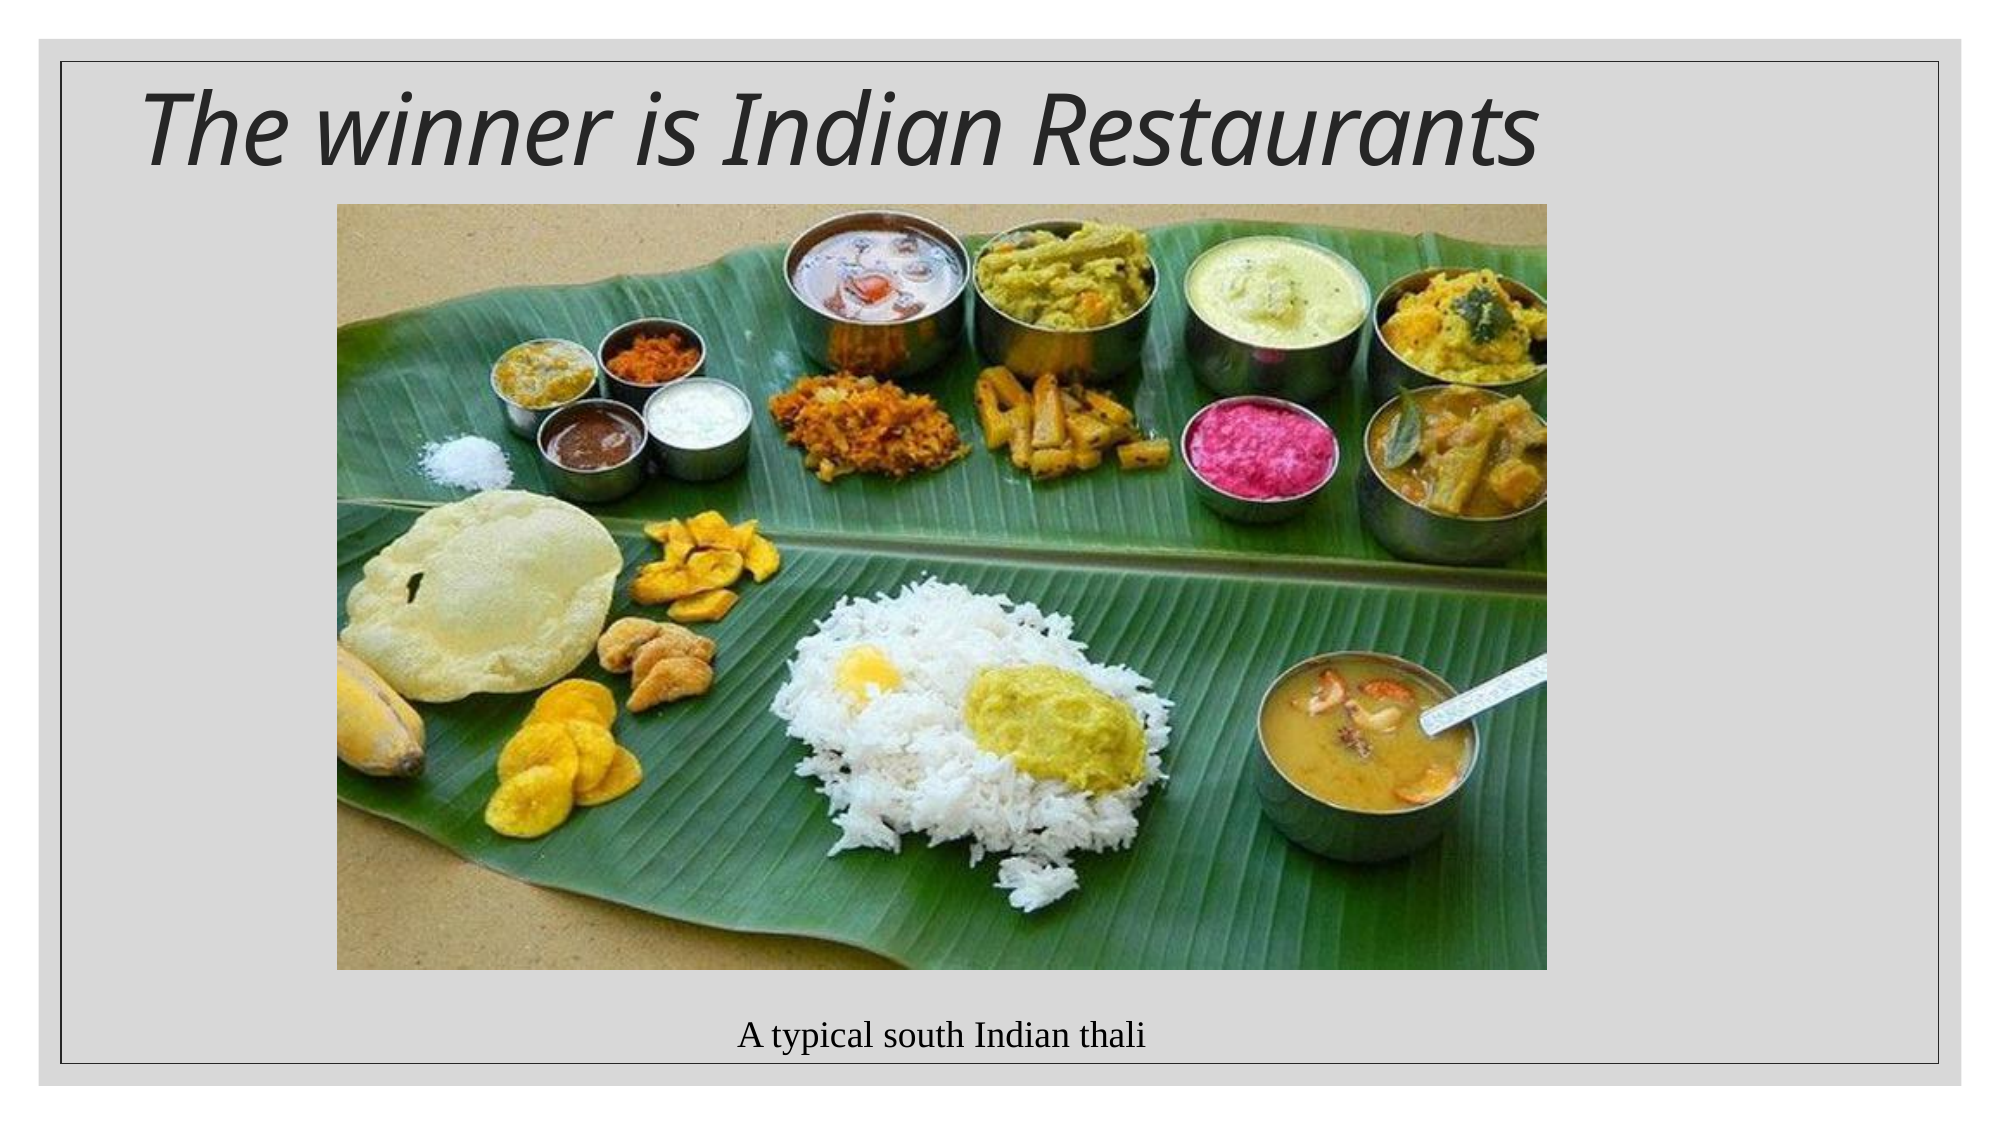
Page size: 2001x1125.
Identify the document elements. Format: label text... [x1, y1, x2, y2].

title The winner is Indian Restaurants [121, 61, 1772, 205]
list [337, 204, 1547, 970]
text_box A typical south Indian thali [722, 1002, 1162, 1063]
